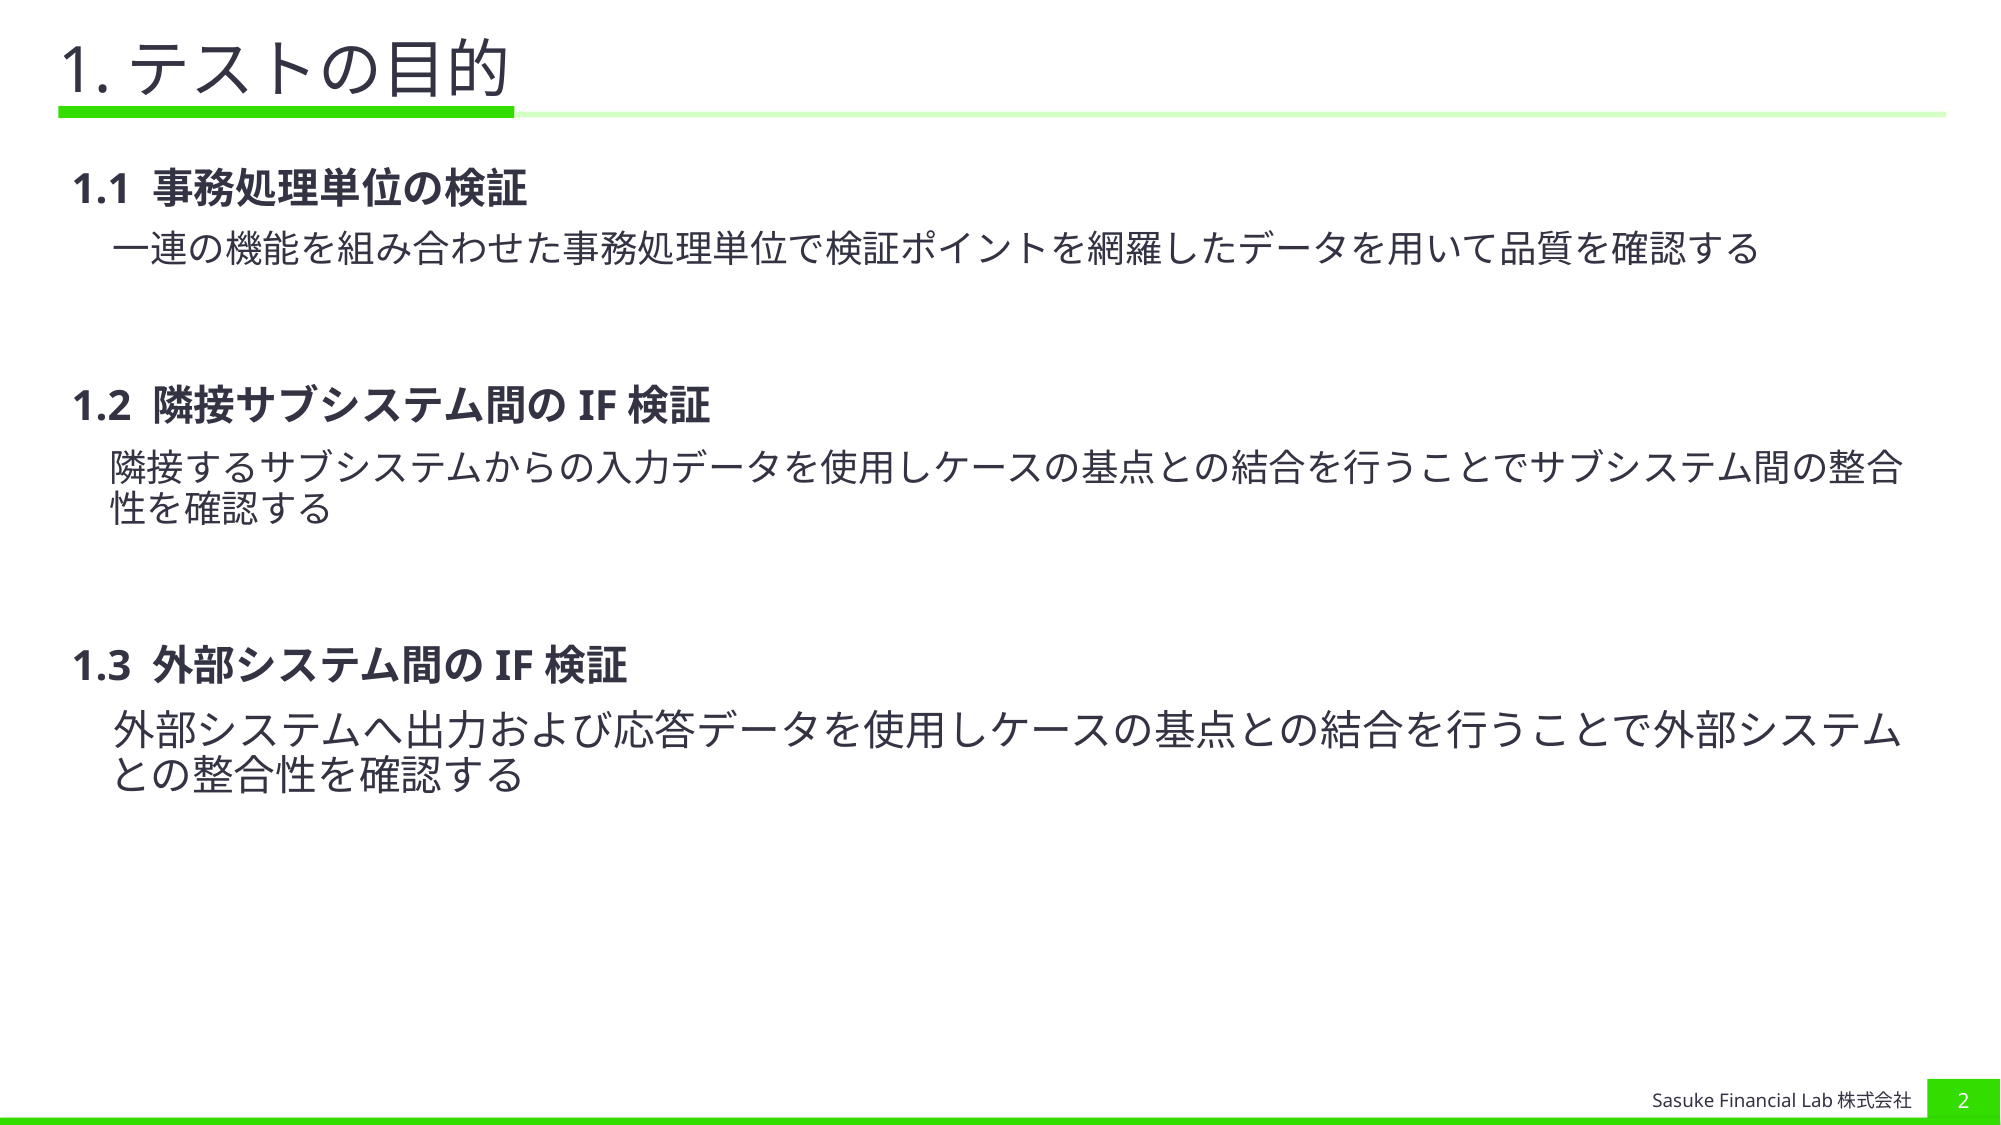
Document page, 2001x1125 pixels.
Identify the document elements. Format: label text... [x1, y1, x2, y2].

text_box 1.1 事務処理単位の検証 一連の機能を組み合わせた事務処理単位で検証ポイントを網羅したデータを用いて品質を確認する 1.2 隣接サブシステム間のIF検証 隣接するサブシステムからの入力データを使用しケースの基点との結合を行うことでサブシステム間の整合性を確認する 1.3 外部システム間のIF検証 外部システムへ出力および応答データを使用しケースの基点との結合を行うことで外部システムとの整合性を確認する [56, 145, 1947, 1063]
footer Sasuke Financial Lab株式会社 [1628, 1079, 1927, 1120]
slide_number 1 [1927, 1078, 2000, 1125]
title 1.テストの目的 [58, 29, 1947, 115]
